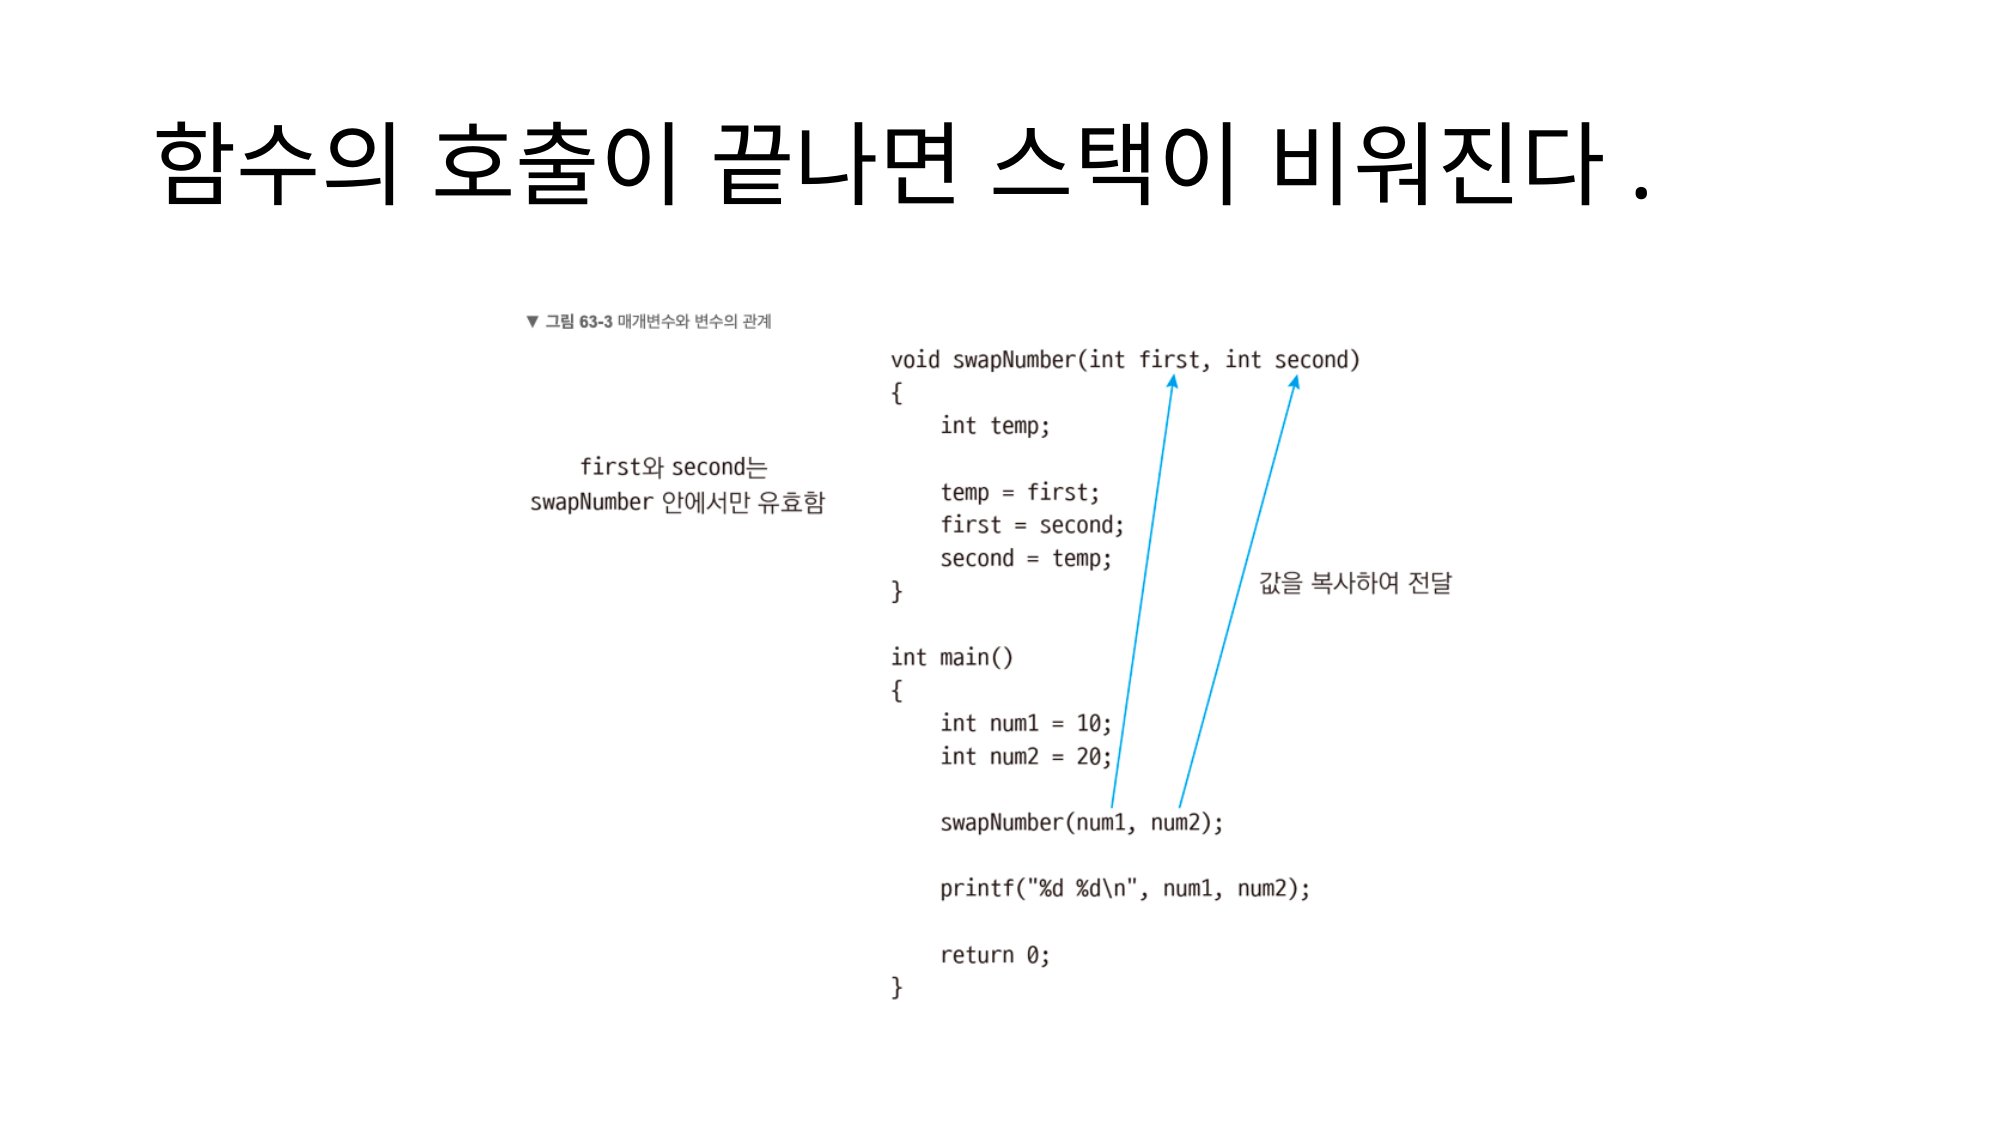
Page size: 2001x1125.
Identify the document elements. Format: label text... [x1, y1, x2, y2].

title 함수의 호출이 끝나면 스택이 비워진다. [137, 59, 1863, 278]
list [522, 299, 1478, 1014]
